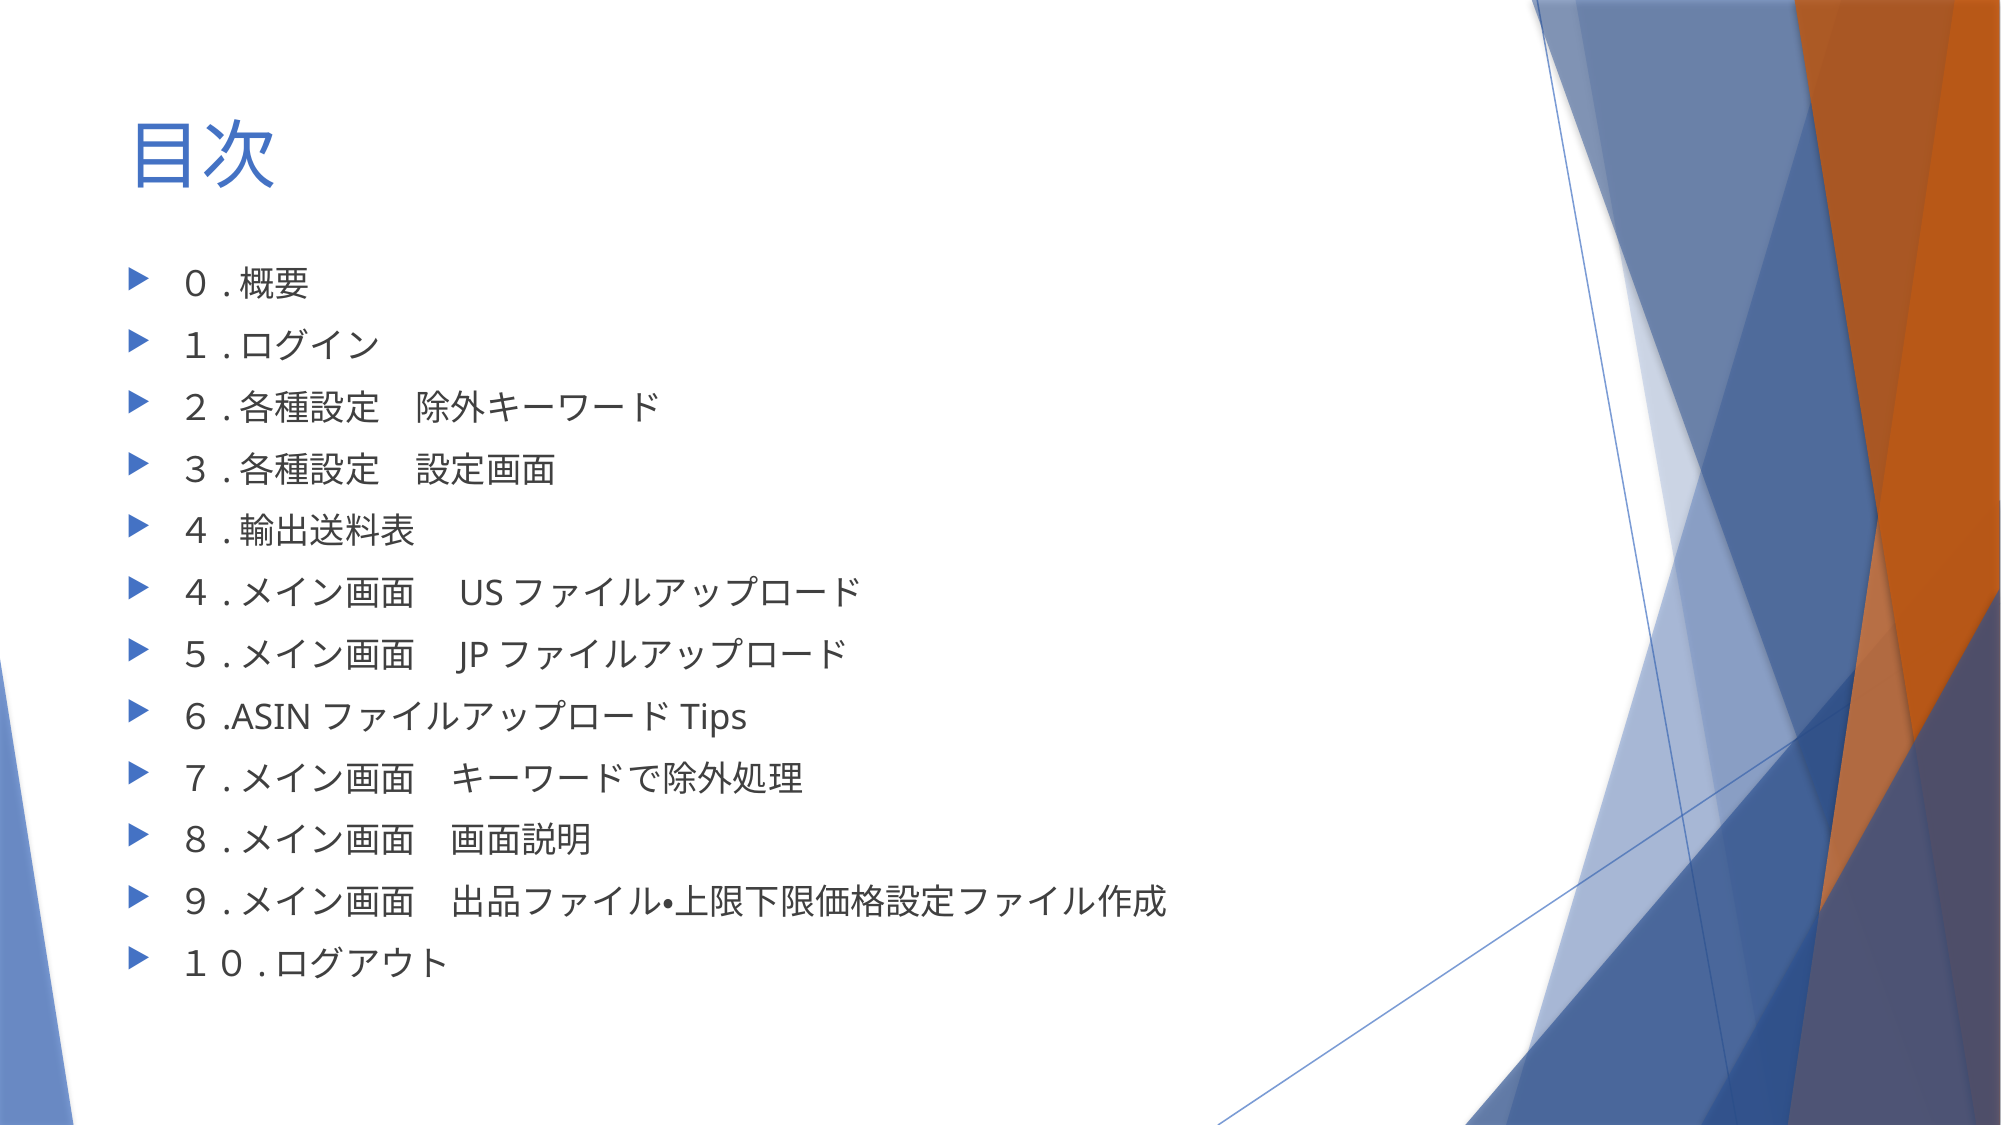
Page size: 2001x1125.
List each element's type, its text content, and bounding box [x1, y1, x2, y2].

title 目次 [111, 99, 1522, 254]
list ０.概要 １.ログイン ２.各種設定 除外キーワード ３.各種設定 設定画面 ４.輸出送料表 ４.メイン画面 USファイルアップロード ５.メイン画面 JPファイルアップロード ６.ASINファイルアップロードTips ７.メイン画面 キーワードで除外処理 ８.メイン画面 画面説明 ９.メイン画面 出品ファイル・上限下限価格設定ファイル作成 １０.ログアウト [111, 254, 1522, 992]
